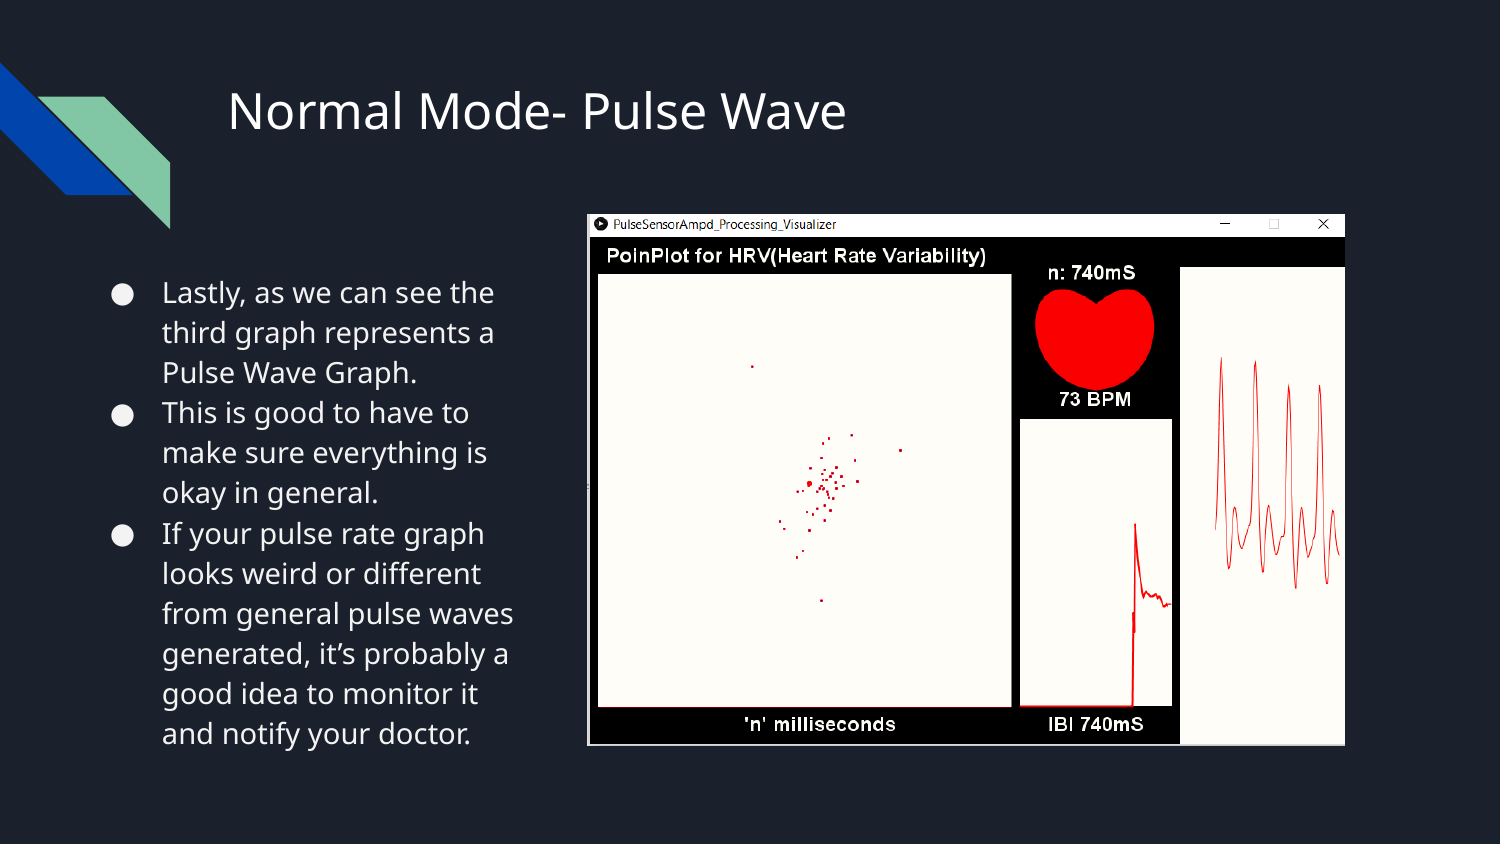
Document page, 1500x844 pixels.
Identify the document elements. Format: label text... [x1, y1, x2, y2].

list Lastly, as we can see the third graph represents a Pulse Wave Graph. This is good to have to make sure everything is okay in general. If your pulse rate graph looks weird or different from general pulse waves generated, it’s probably a good idea to monitor it and notify your doctor. [71, 253, 541, 732]
picture [587, 214, 1346, 746]
title Normal Mode- Pulse Wave [212, 64, 1368, 215]
